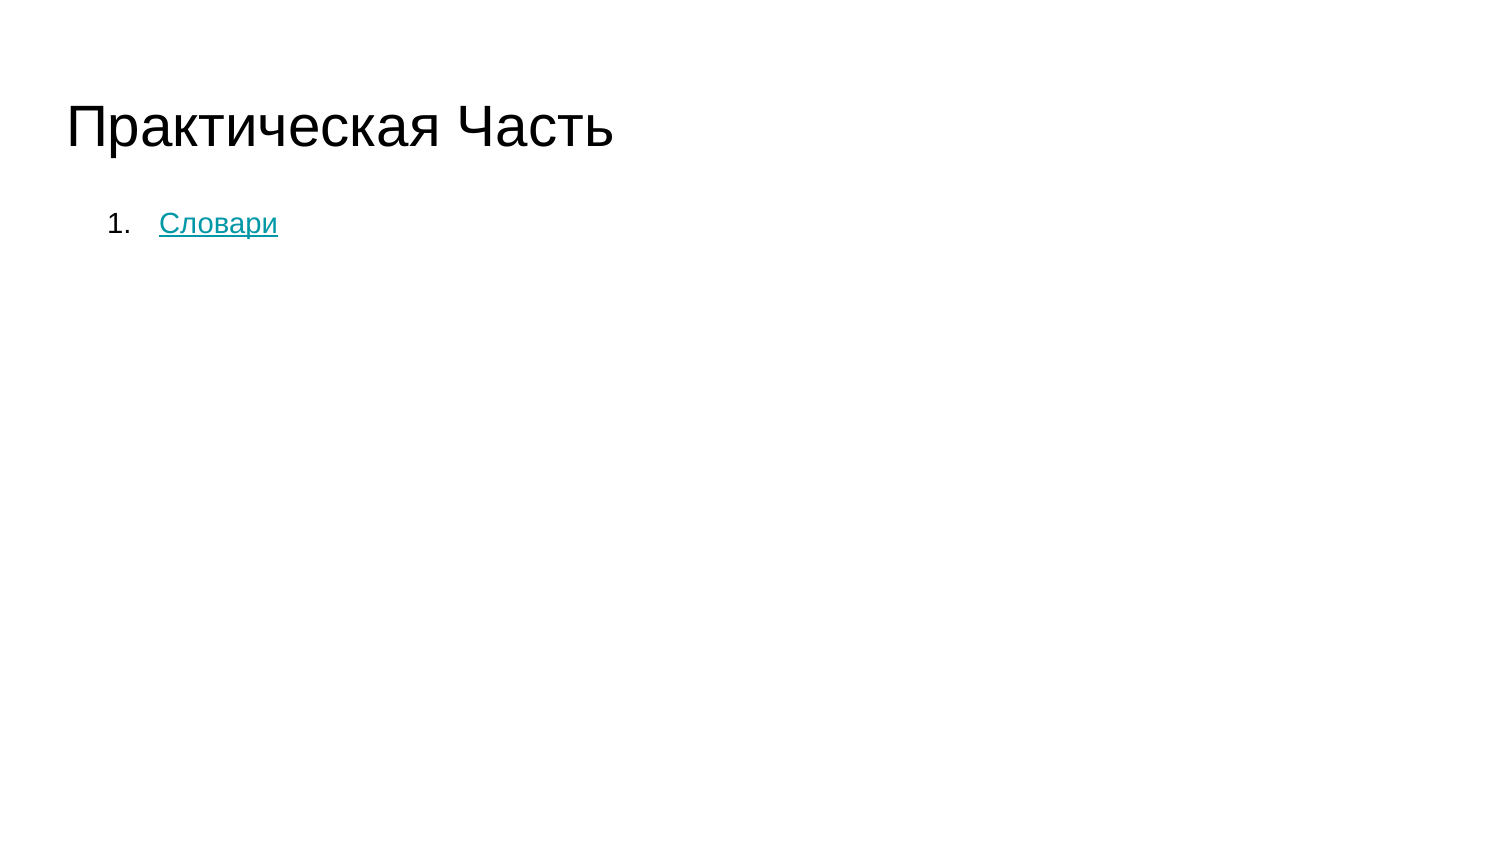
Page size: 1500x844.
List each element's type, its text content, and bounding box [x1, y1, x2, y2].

title Практическая Часть [51, 72, 1449, 167]
text_box Словари [69, 189, 756, 277]
